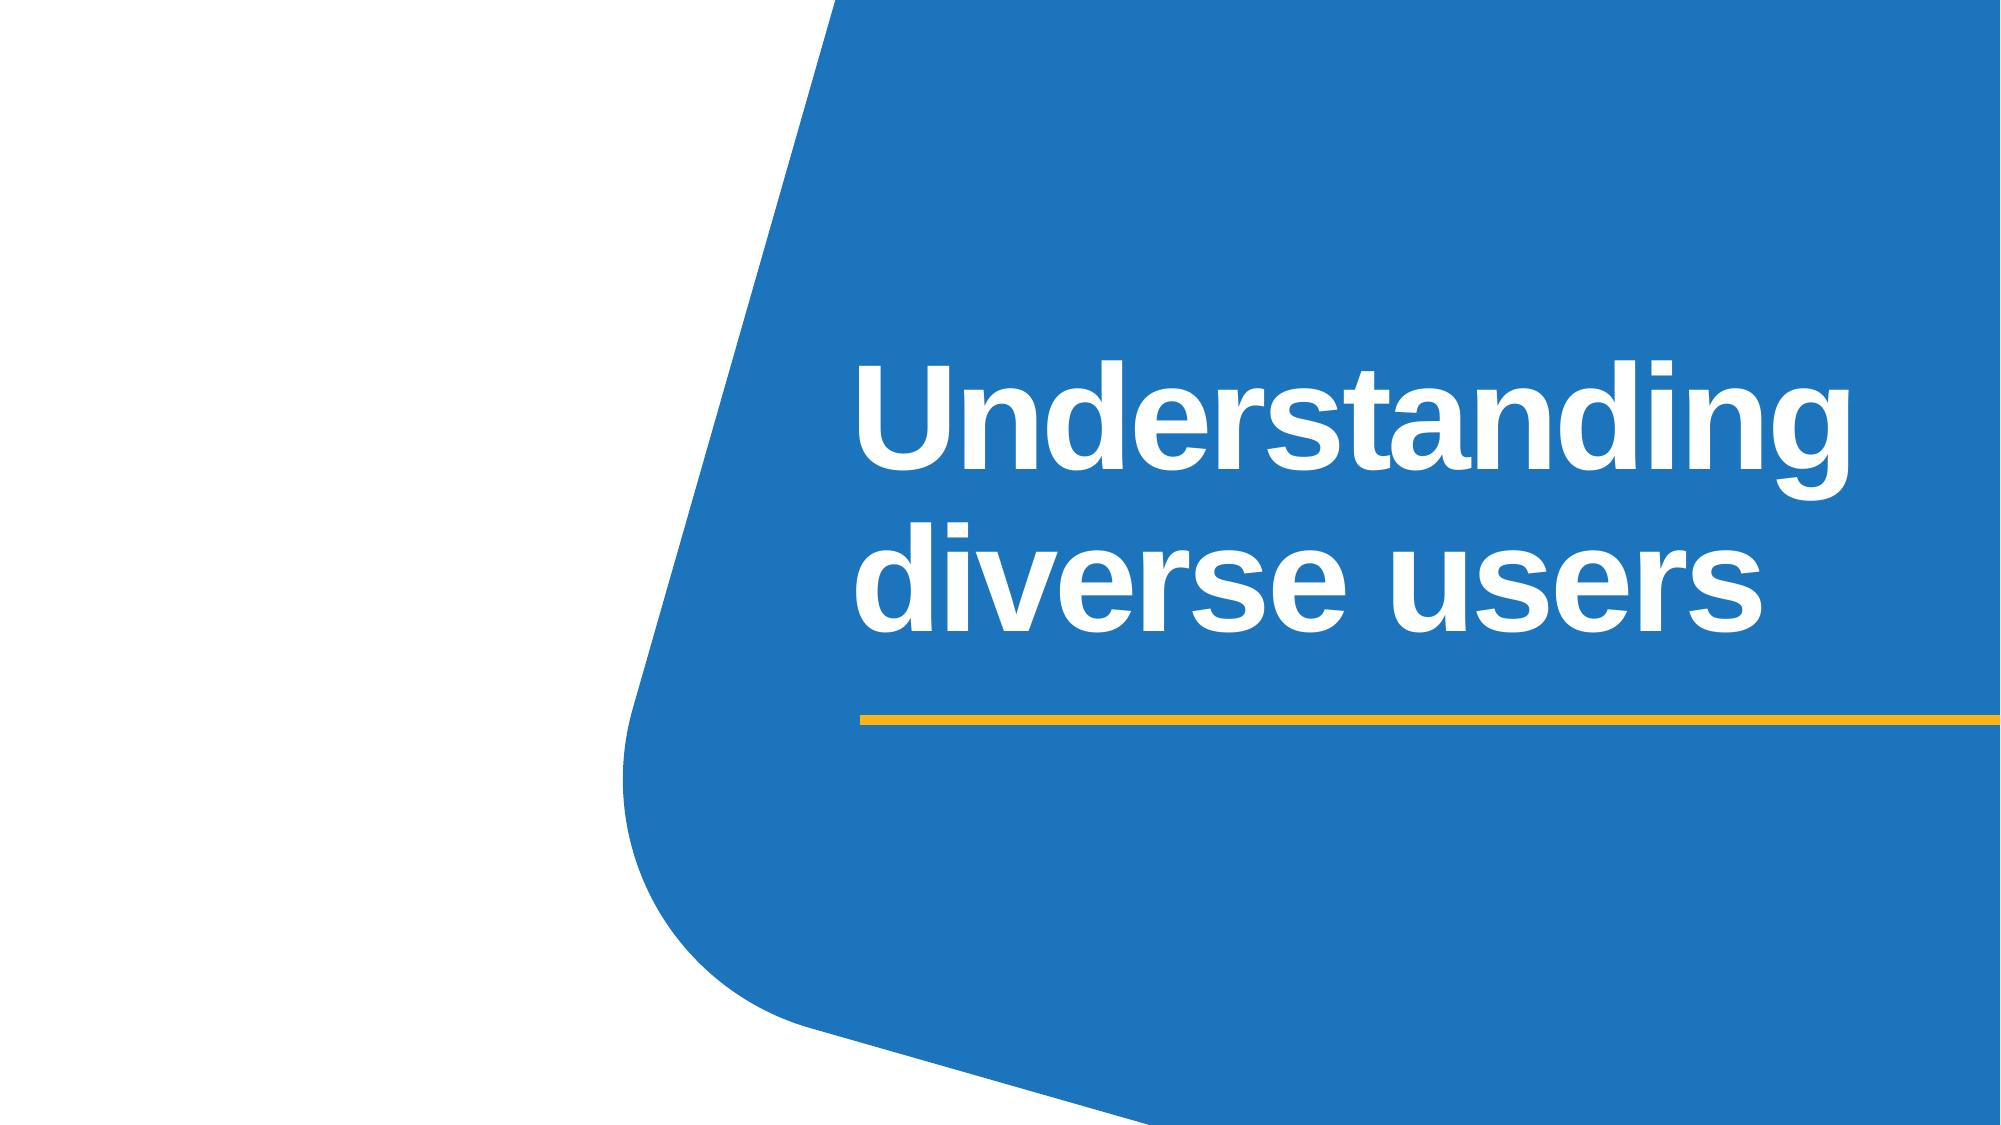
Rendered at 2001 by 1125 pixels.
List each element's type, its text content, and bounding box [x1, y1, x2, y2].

title Understanding diverse users [835, 453, 2000, 672]
